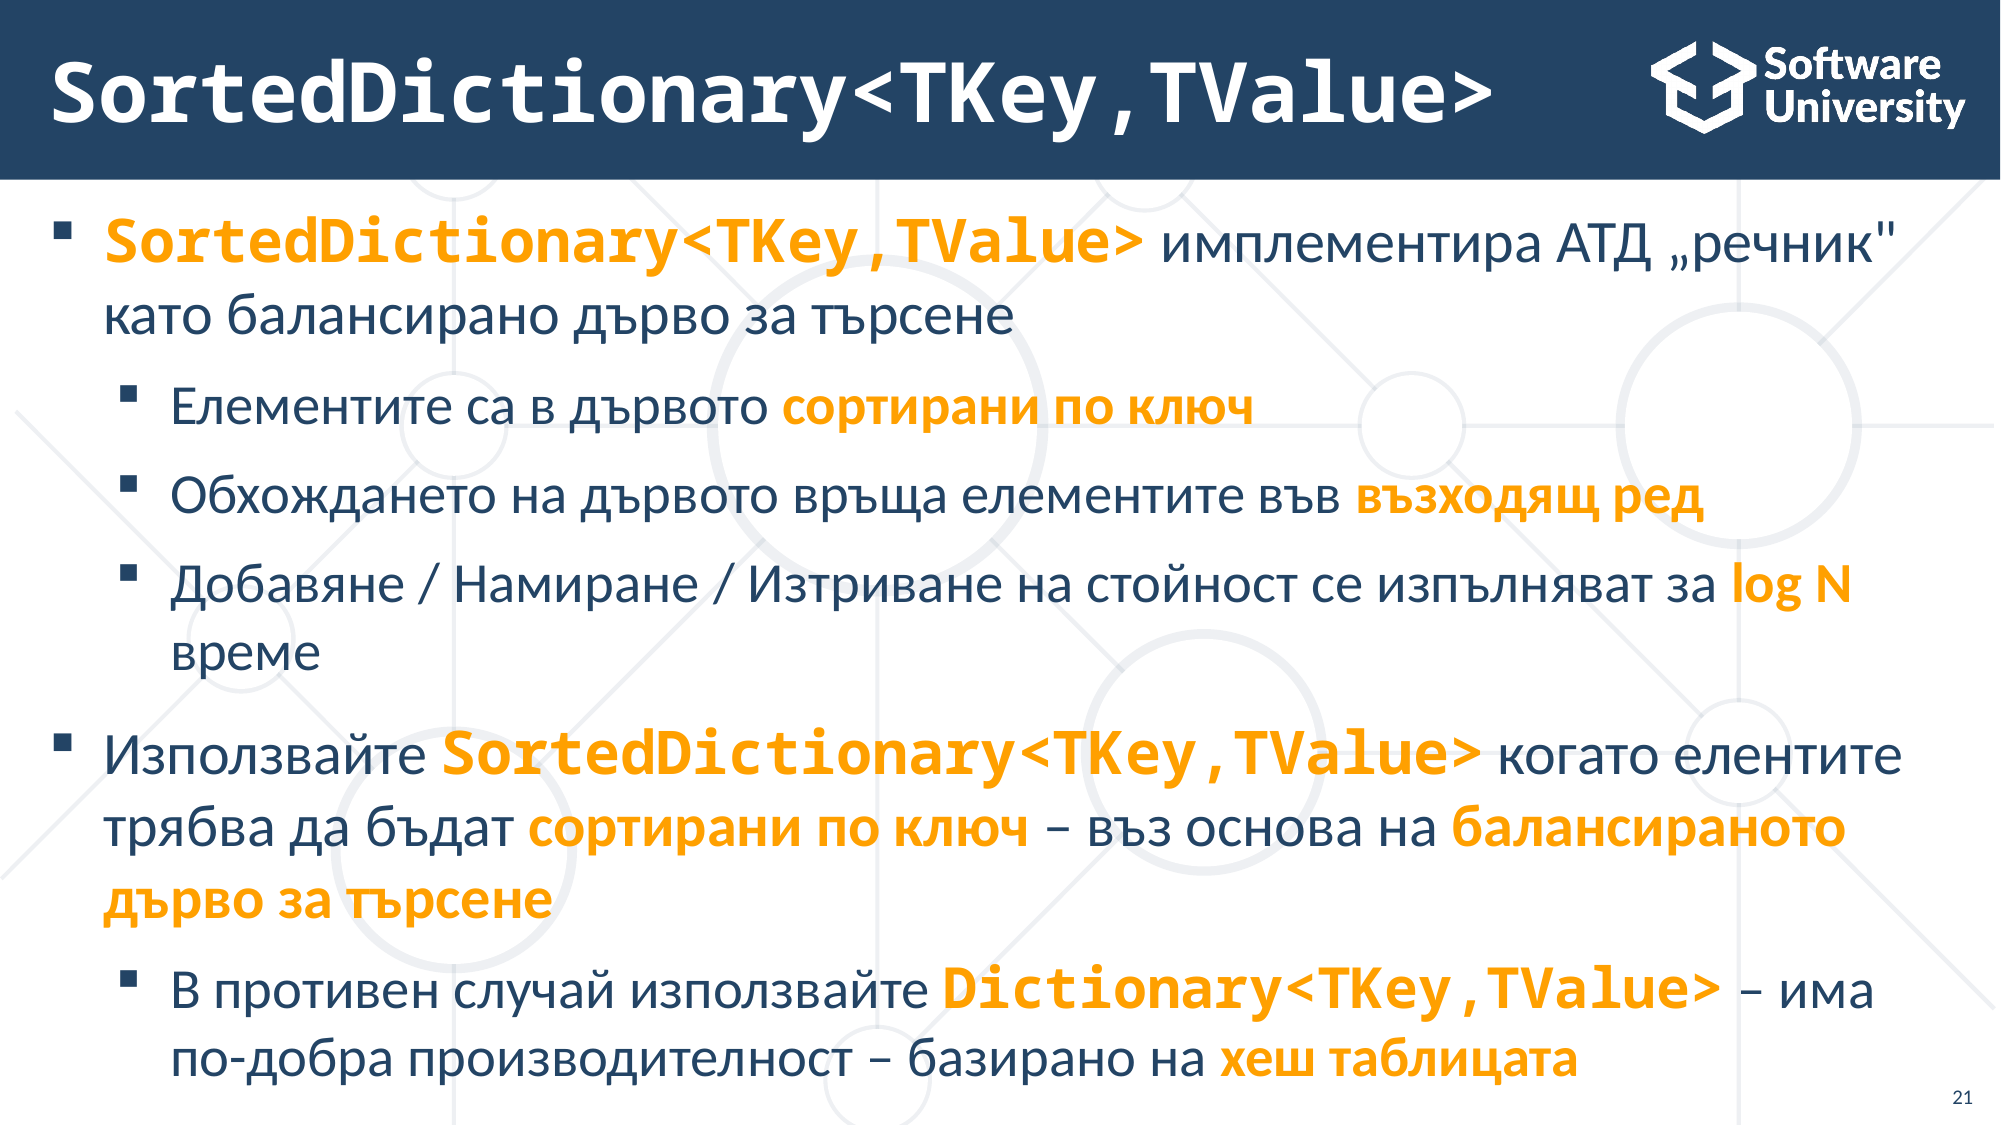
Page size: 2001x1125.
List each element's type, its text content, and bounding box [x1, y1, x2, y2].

slide_number 21 [1927, 1067, 1989, 1117]
title SortedDictionary<TKey,TValue> [31, 16, 1625, 162]
list SortedDictionary<TKey,TValue> имплементира АТД „речник" като балансирано дърво за търсене Елементите са в дървото сортирани по ключ Обхождането на дървото връща елементите във възходящ ред Добавяне / Намиране / Изтриване на стойност се изпълняват за log N време Използвайте SortedDictionary<TKey,TValue> когато елентите трябва да бъдат сортирани по ключ – въз основа на балансираното дърво за търсене В противен случай използвайте Dictionary<TKey,TValue> – има по-добра производителност – базирано на хеш таблицата [31, 196, 1970, 1104]
picture [1651, 41, 1966, 134]
